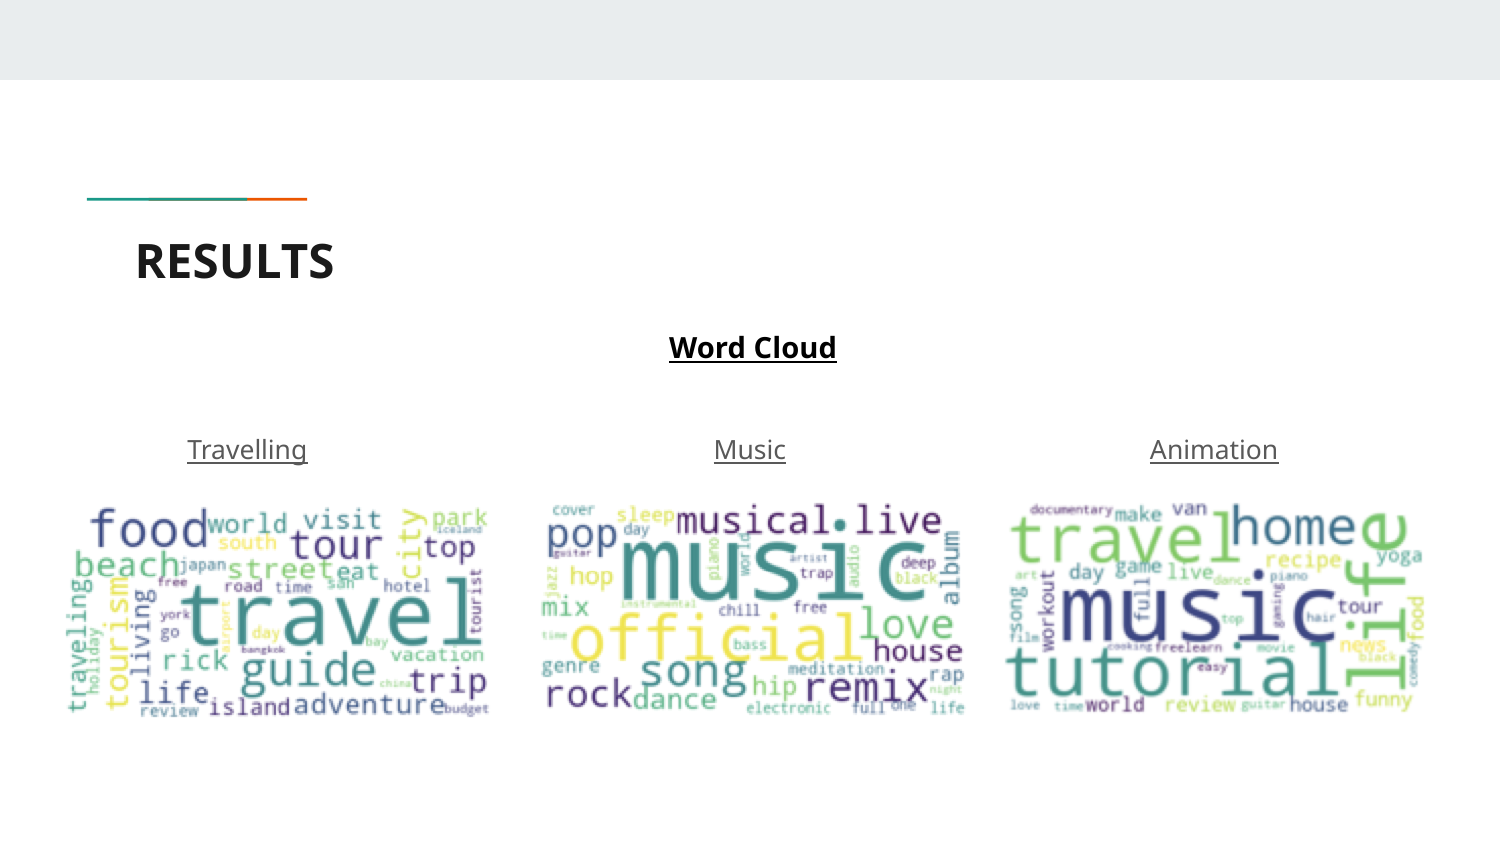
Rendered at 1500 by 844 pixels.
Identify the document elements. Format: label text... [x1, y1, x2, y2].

picture [990, 495, 1438, 726]
list Music [559, 413, 941, 481]
title RESULTS [119, 216, 1381, 305]
picture [56, 499, 500, 731]
list Travelling [56, 413, 439, 481]
picture [531, 495, 975, 726]
text_box Word Cloud [142, 314, 1365, 380]
list Animation [1023, 413, 1406, 481]
